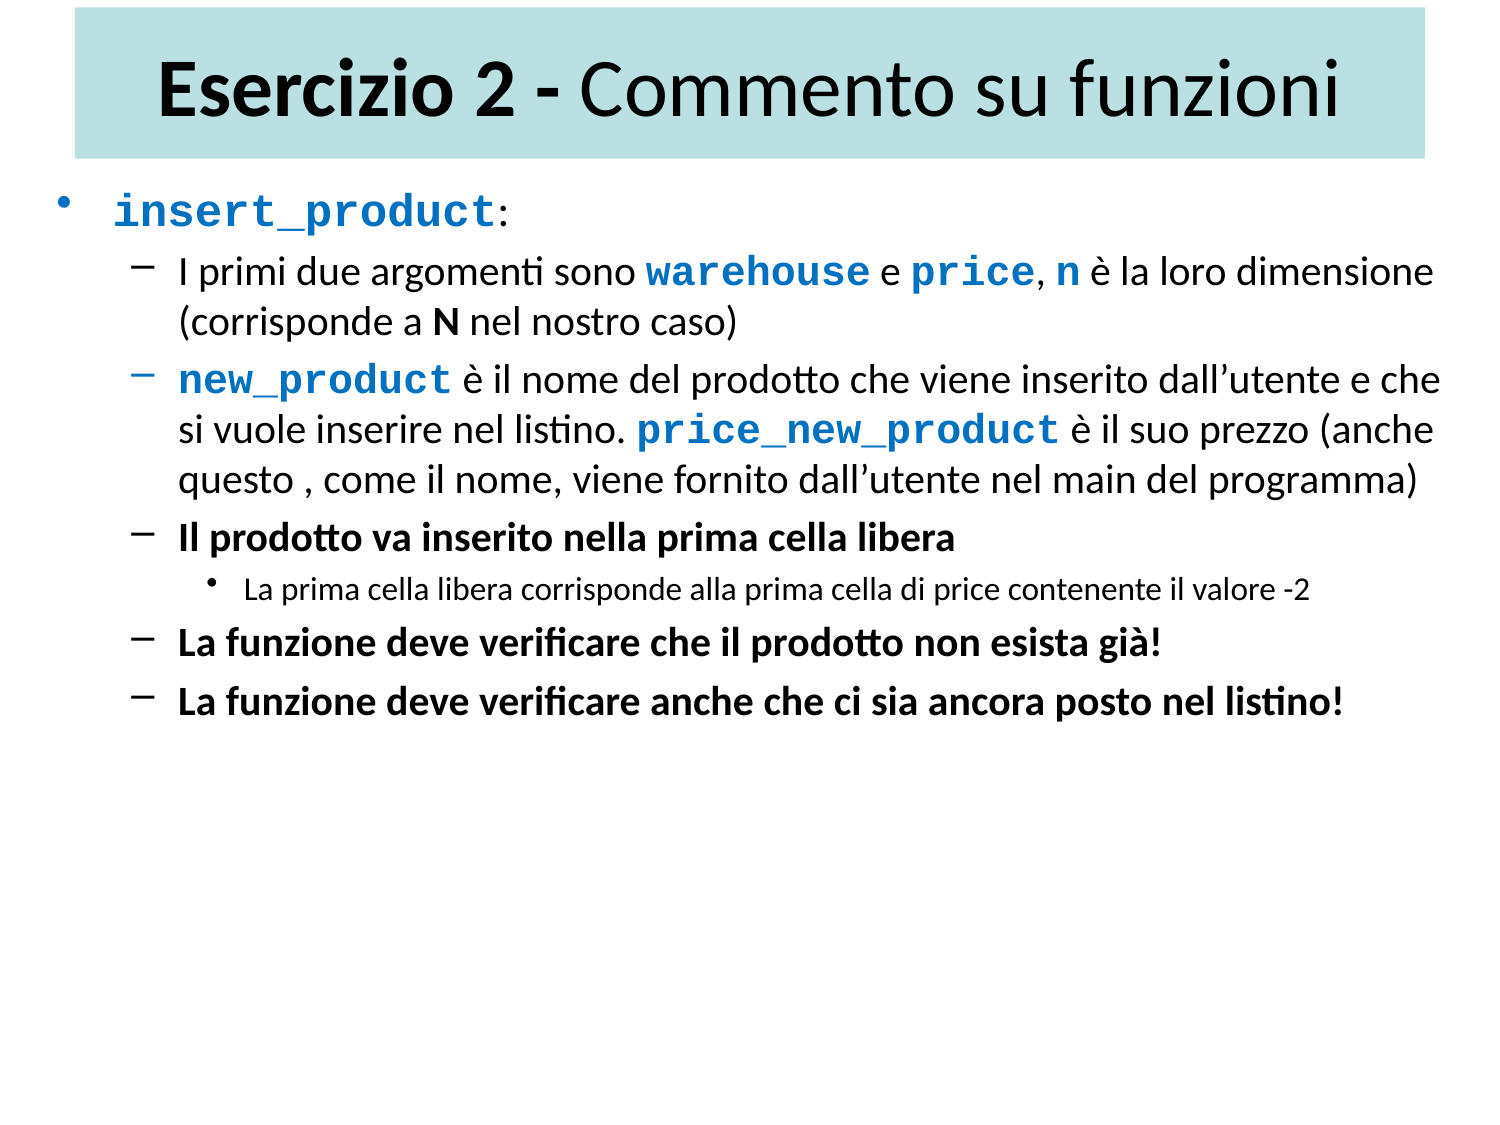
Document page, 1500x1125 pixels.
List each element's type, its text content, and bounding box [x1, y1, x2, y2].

title Esercizio 2 - Commento su funzioni [74, 6, 1426, 159]
list insert_product: I primi due argomenti sono warehouse e price, n è la loro dimensione (corrisponde a N nel nostro caso) new_product è il nome del prodotto che viene inserito dall’utente e che si vuole inserire nel listino. price_new_product è il suo prezzo (anche questo , come il nome, viene fornito dall’utente nel main del programma) Il prodotto va inserito nella prima cella libera La prima cella libera corrisponde alla prima cella di price contenente il valore -2 La funzione deve verificare che il prodotto non esista già! La funzione deve verificare anche che ci sia ancora posto nel listino! [40, 172, 1460, 1071]
